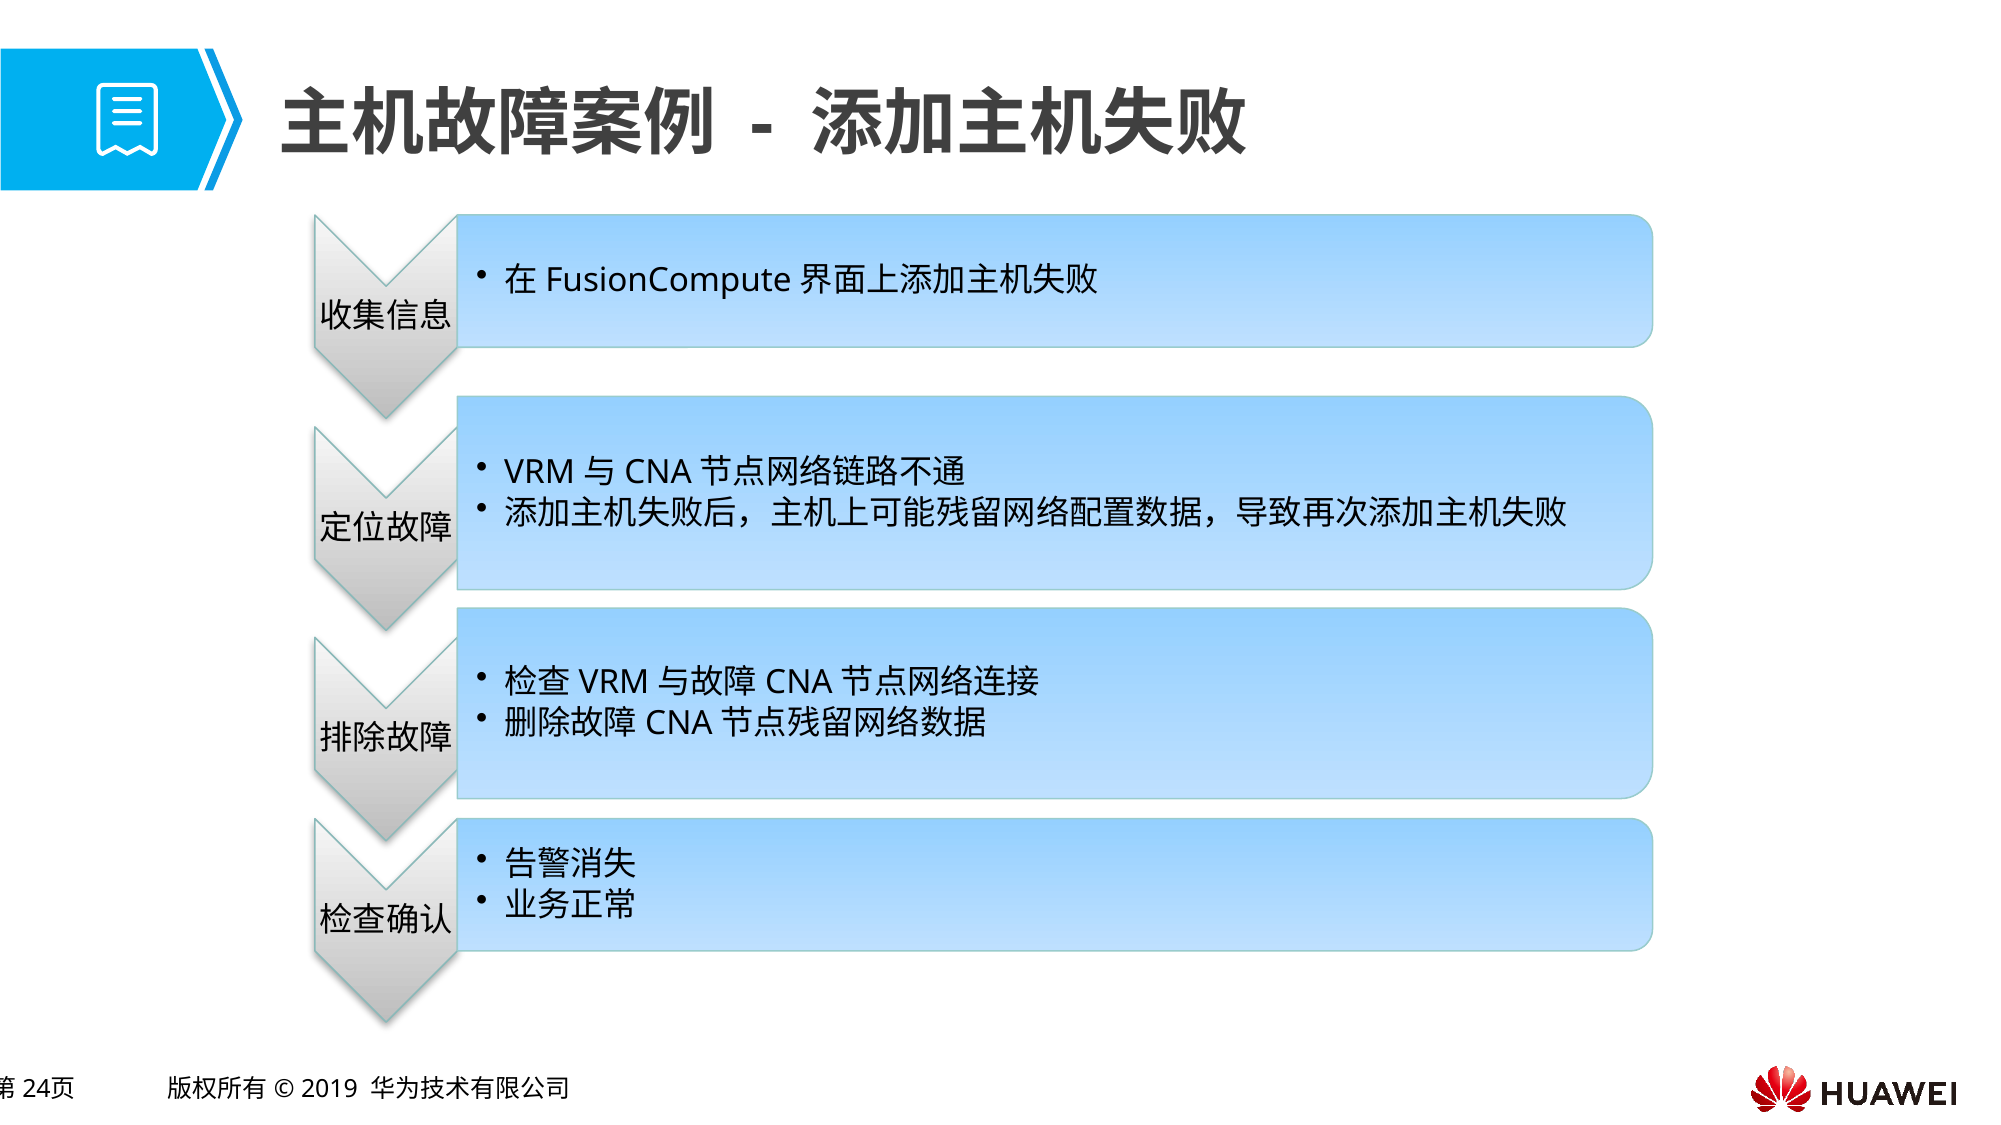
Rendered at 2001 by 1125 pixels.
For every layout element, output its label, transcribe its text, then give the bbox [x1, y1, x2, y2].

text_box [314, 213, 1653, 1024]
picture [1751, 1066, 1956, 1112]
title 主机故障案例 - 添加主机失败 [261, 67, 1875, 173]
